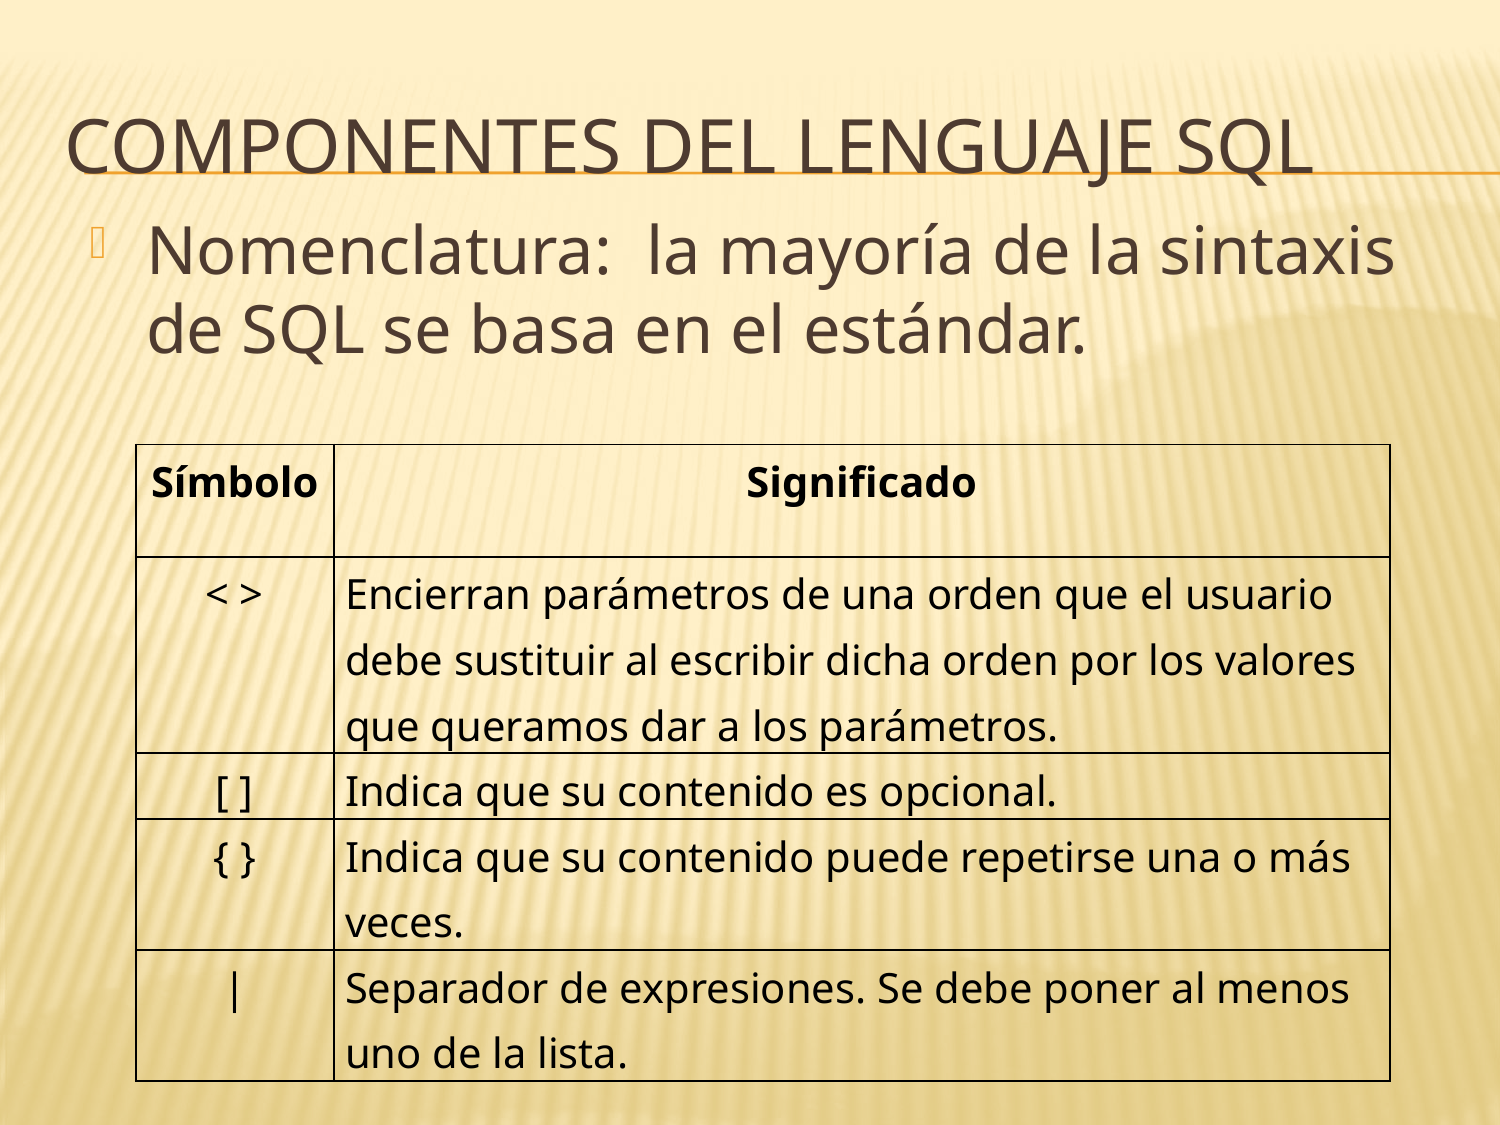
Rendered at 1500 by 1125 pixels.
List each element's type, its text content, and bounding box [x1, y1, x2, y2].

table_cell Indica que su contenido es opcional. [335, 754, 1389, 818]
table_cell | [137, 951, 333, 1080]
table_cell Encierran parámetros de una orden que el usuario debe sustituir al escribir dicha orden por los valores que queramos dar a los parámetros. [335, 558, 1389, 752]
title Componentes del Lenguaje SQL [50, 75, 1475, 213]
table_cell [ ] [137, 754, 333, 818]
table_header Símbolo [137, 445, 333, 556]
table_cell < > [137, 558, 333, 752]
table_cell Indica que su contenido puede repetirse una o más veces. [335, 820, 1389, 949]
table_cell Separador de expresiones. Se debe poner al menos uno de la lista. [335, 951, 1389, 1080]
table_header Significado [335, 445, 1389, 556]
table_cell { } [137, 820, 333, 949]
list Nomenclatura: la mayoría de la sintaxis de SQL se basa en el estándar. [75, 200, 1425, 1010]
